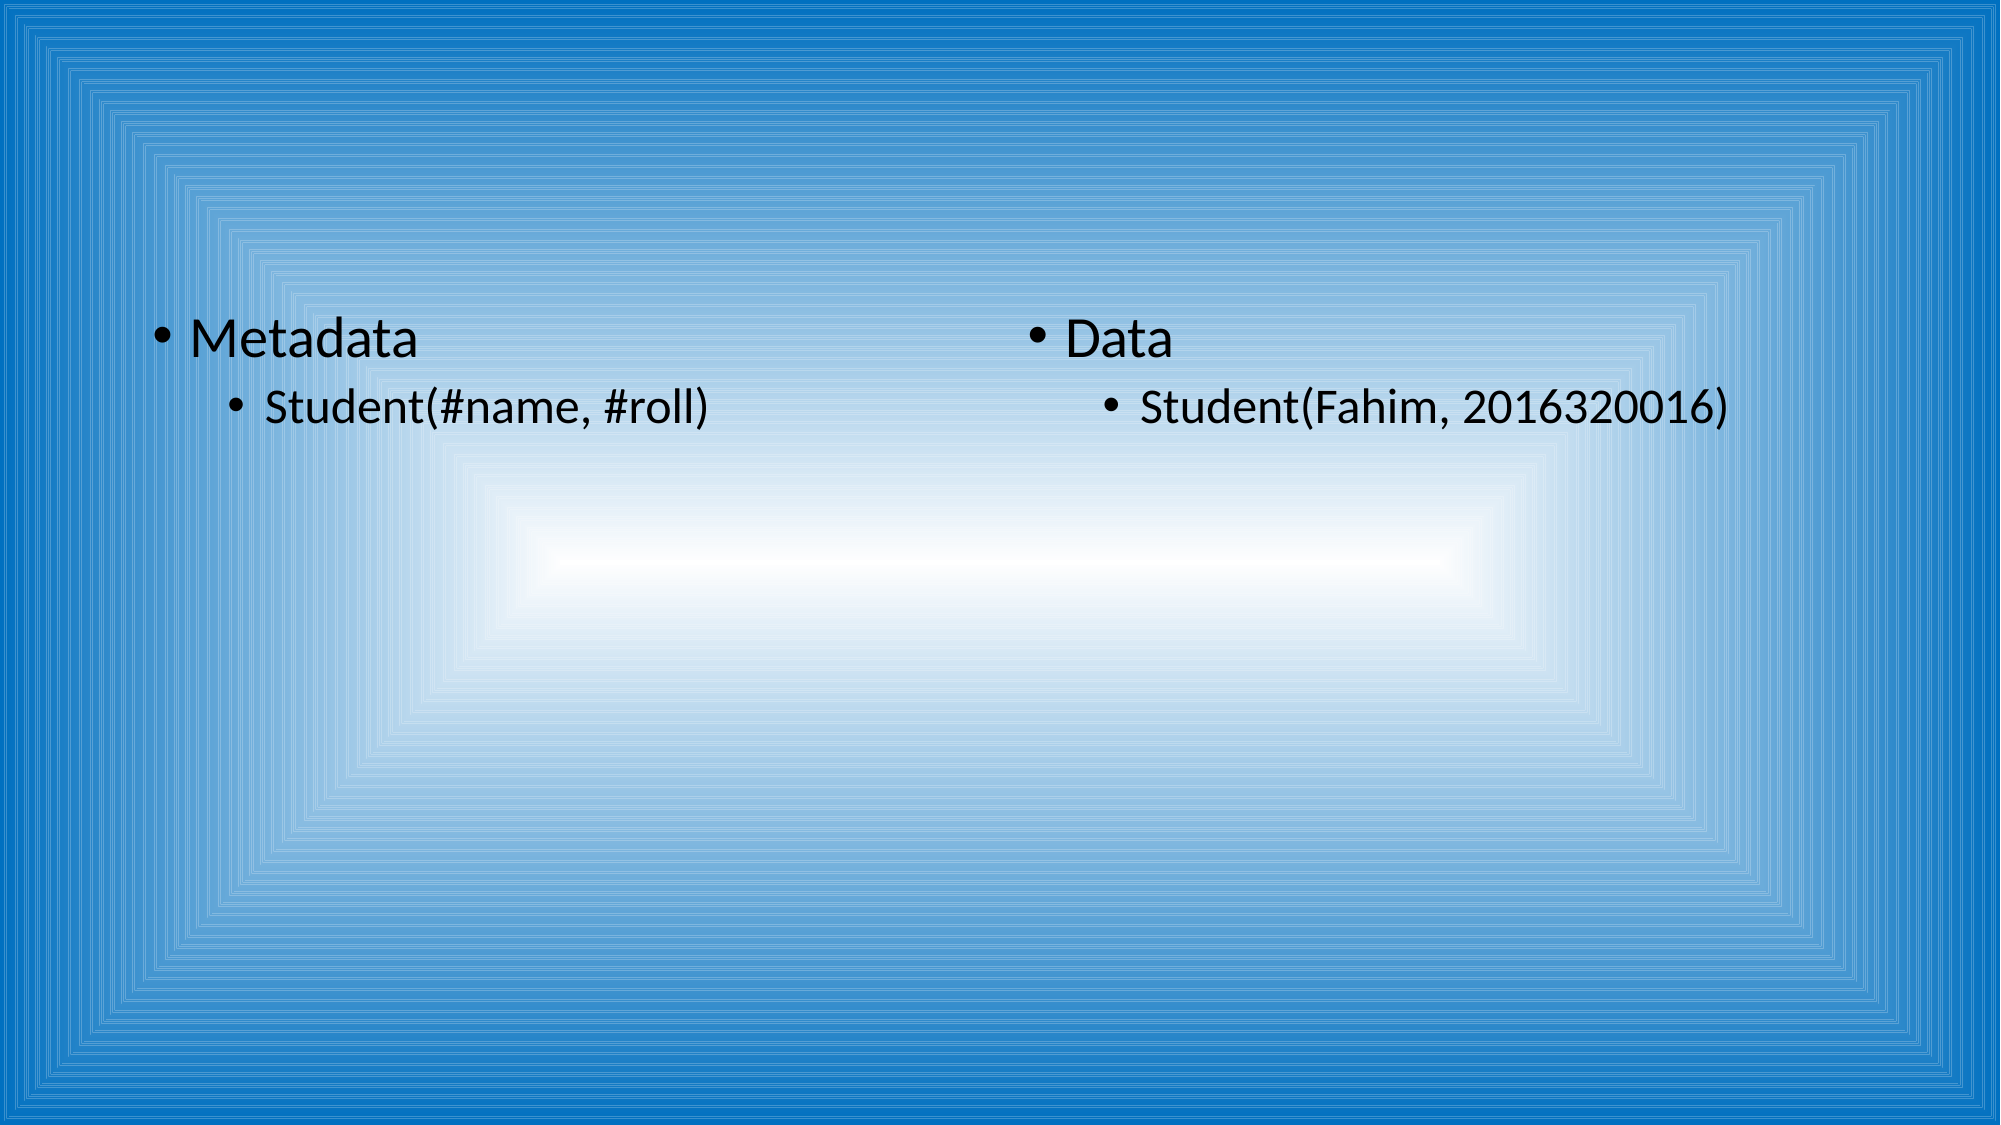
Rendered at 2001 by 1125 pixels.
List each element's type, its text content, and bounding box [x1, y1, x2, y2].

list Data Student(Fahim, 2016320016) [1012, 299, 1863, 1014]
list Metadata Student(#name, #roll) [137, 299, 988, 1014]
